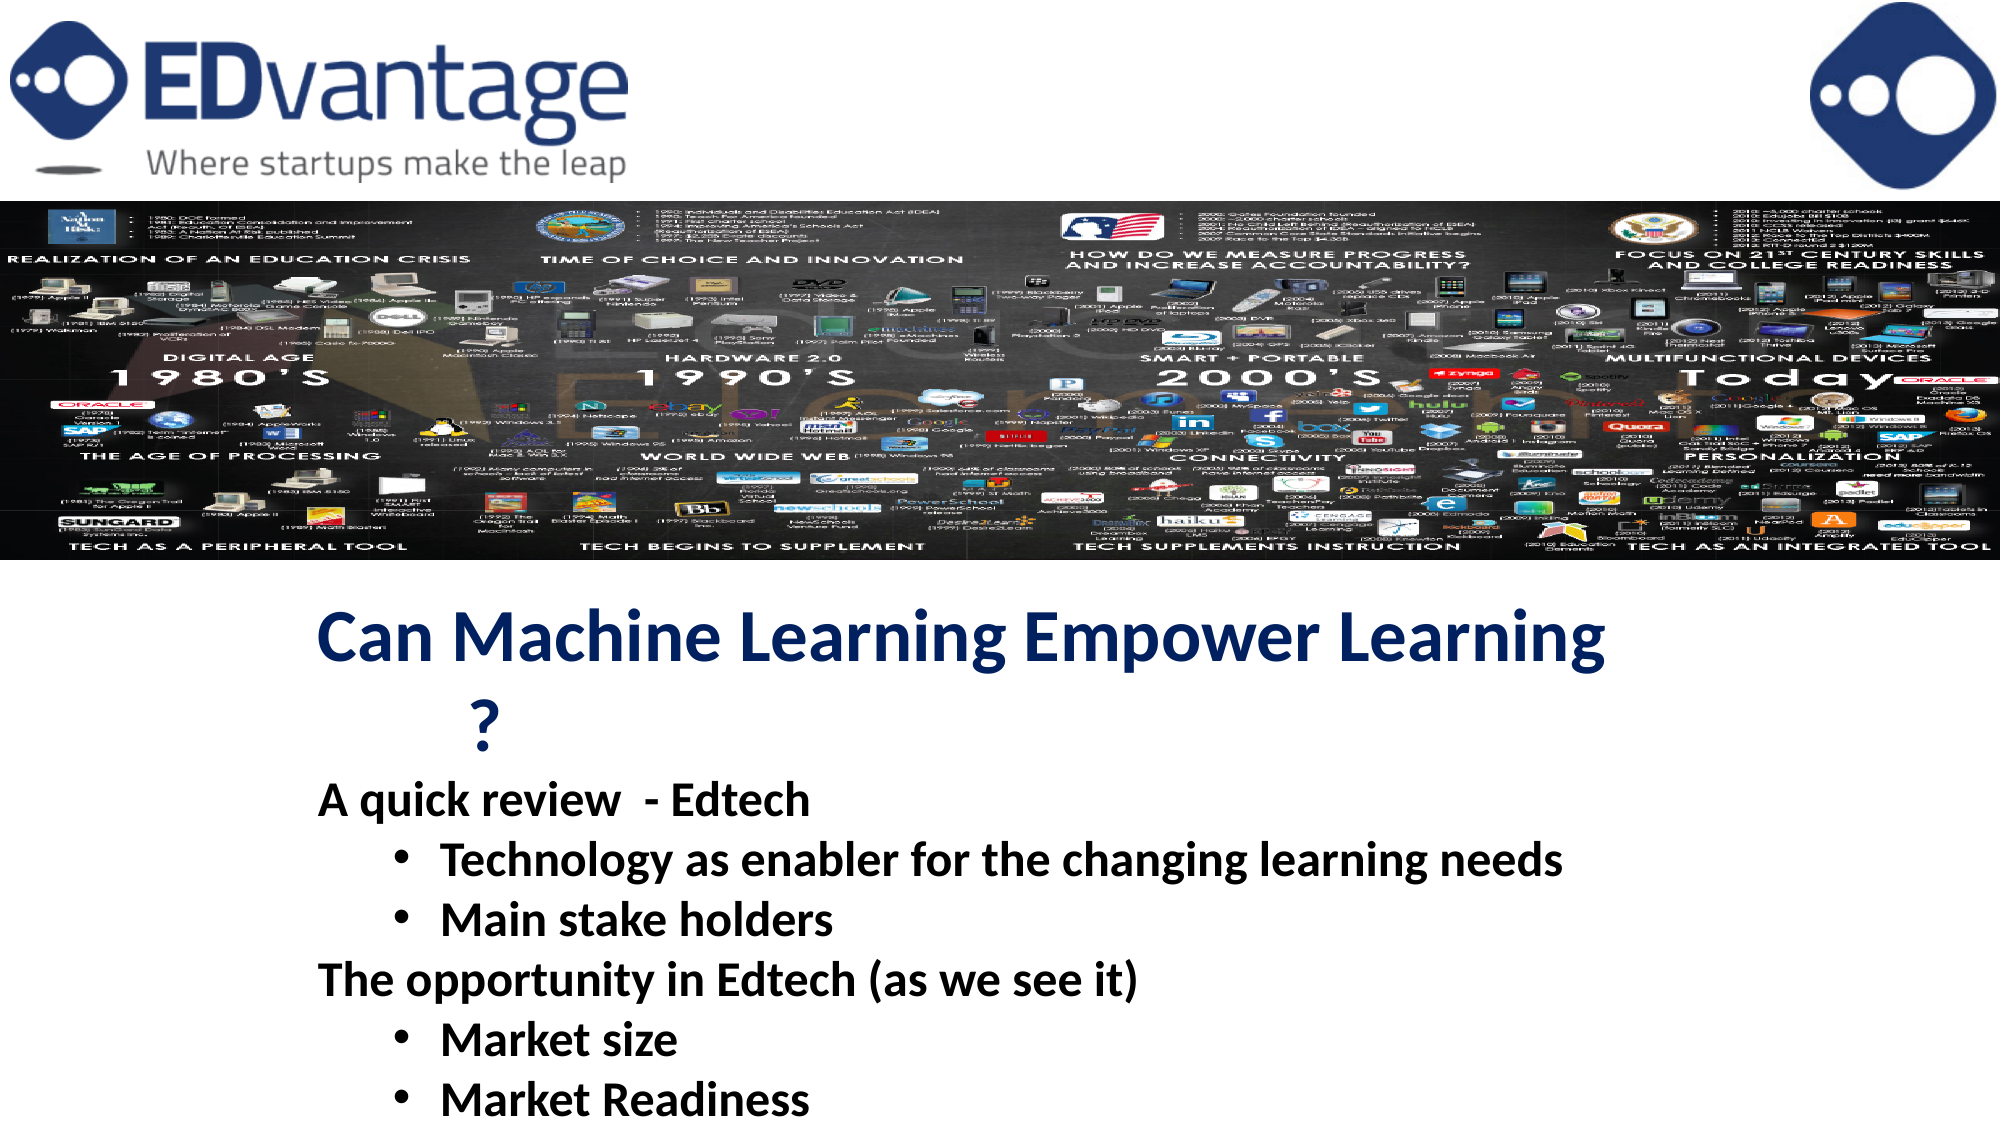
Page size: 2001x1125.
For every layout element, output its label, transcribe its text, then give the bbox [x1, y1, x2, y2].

picture [10, 21, 628, 183]
text_box Can Machine Learning Empower Learning ? A quick review - Edtech Technology as enabler for the changing learning needs Main stake holders The opportunity in Edtech (as we see it) Market size Market Readiness Bringing Big data and Machine Learning to Education [303, 578, 1736, 1125]
picture [0, 2, 2000, 560]
